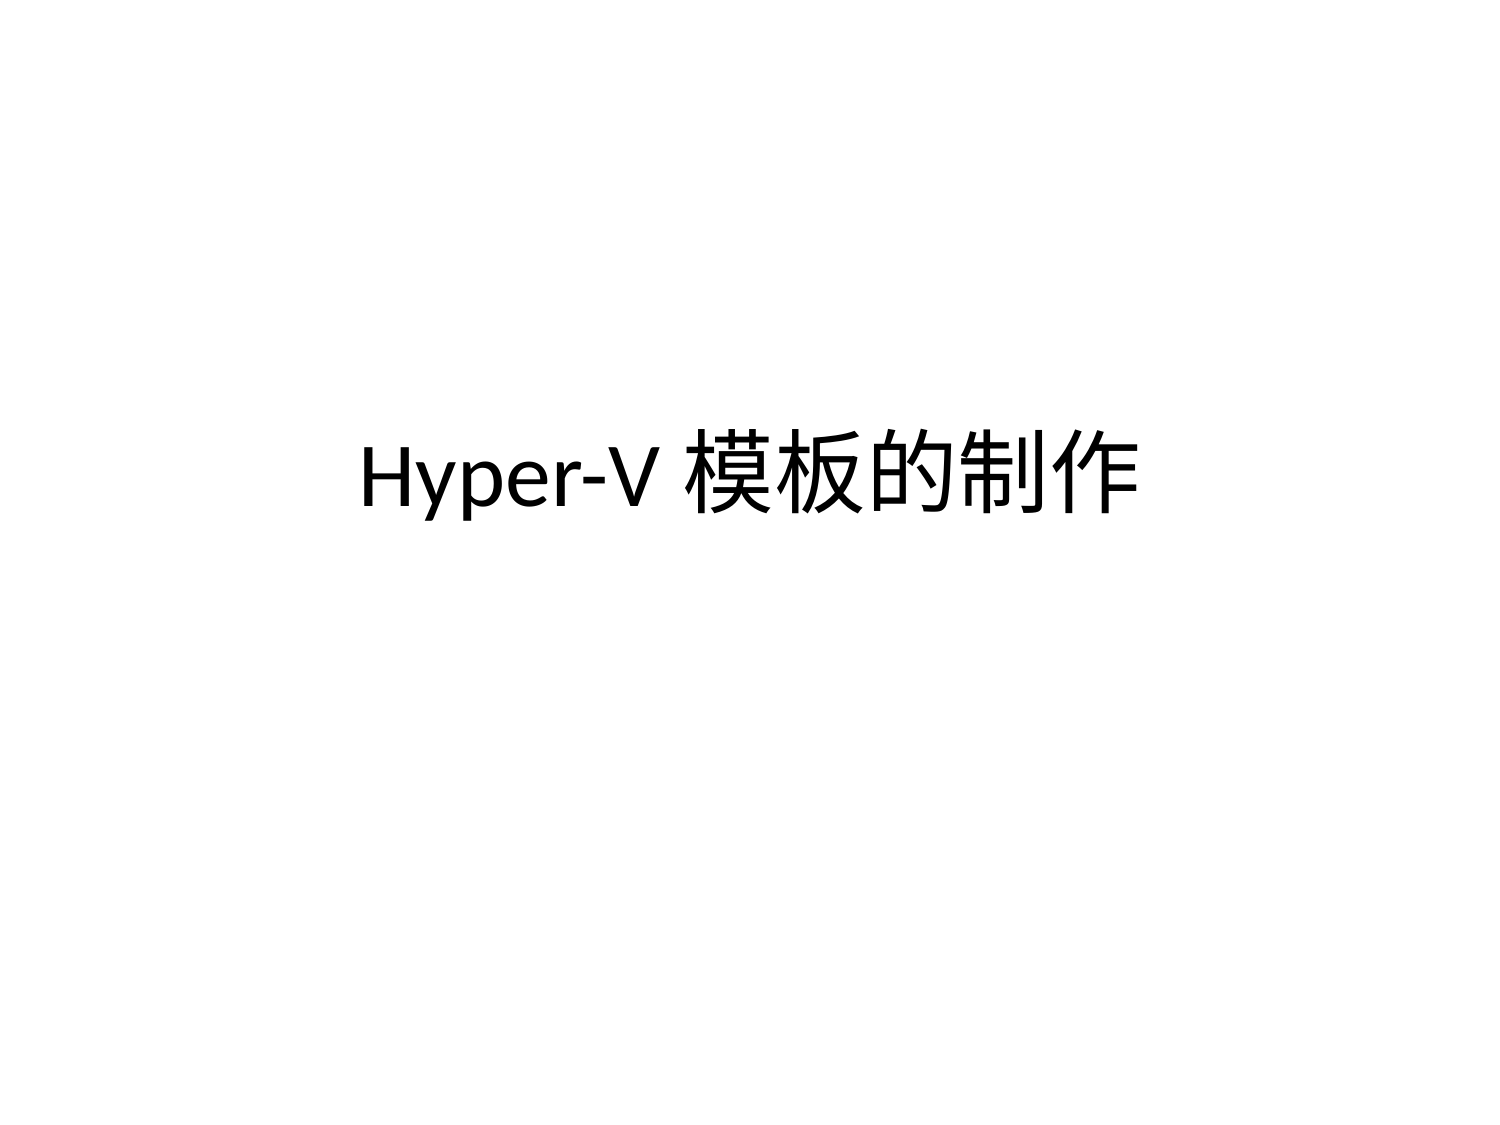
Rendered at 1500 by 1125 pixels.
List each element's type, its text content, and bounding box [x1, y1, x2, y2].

title Hyper-V模板的制作 [112, 349, 1388, 591]
